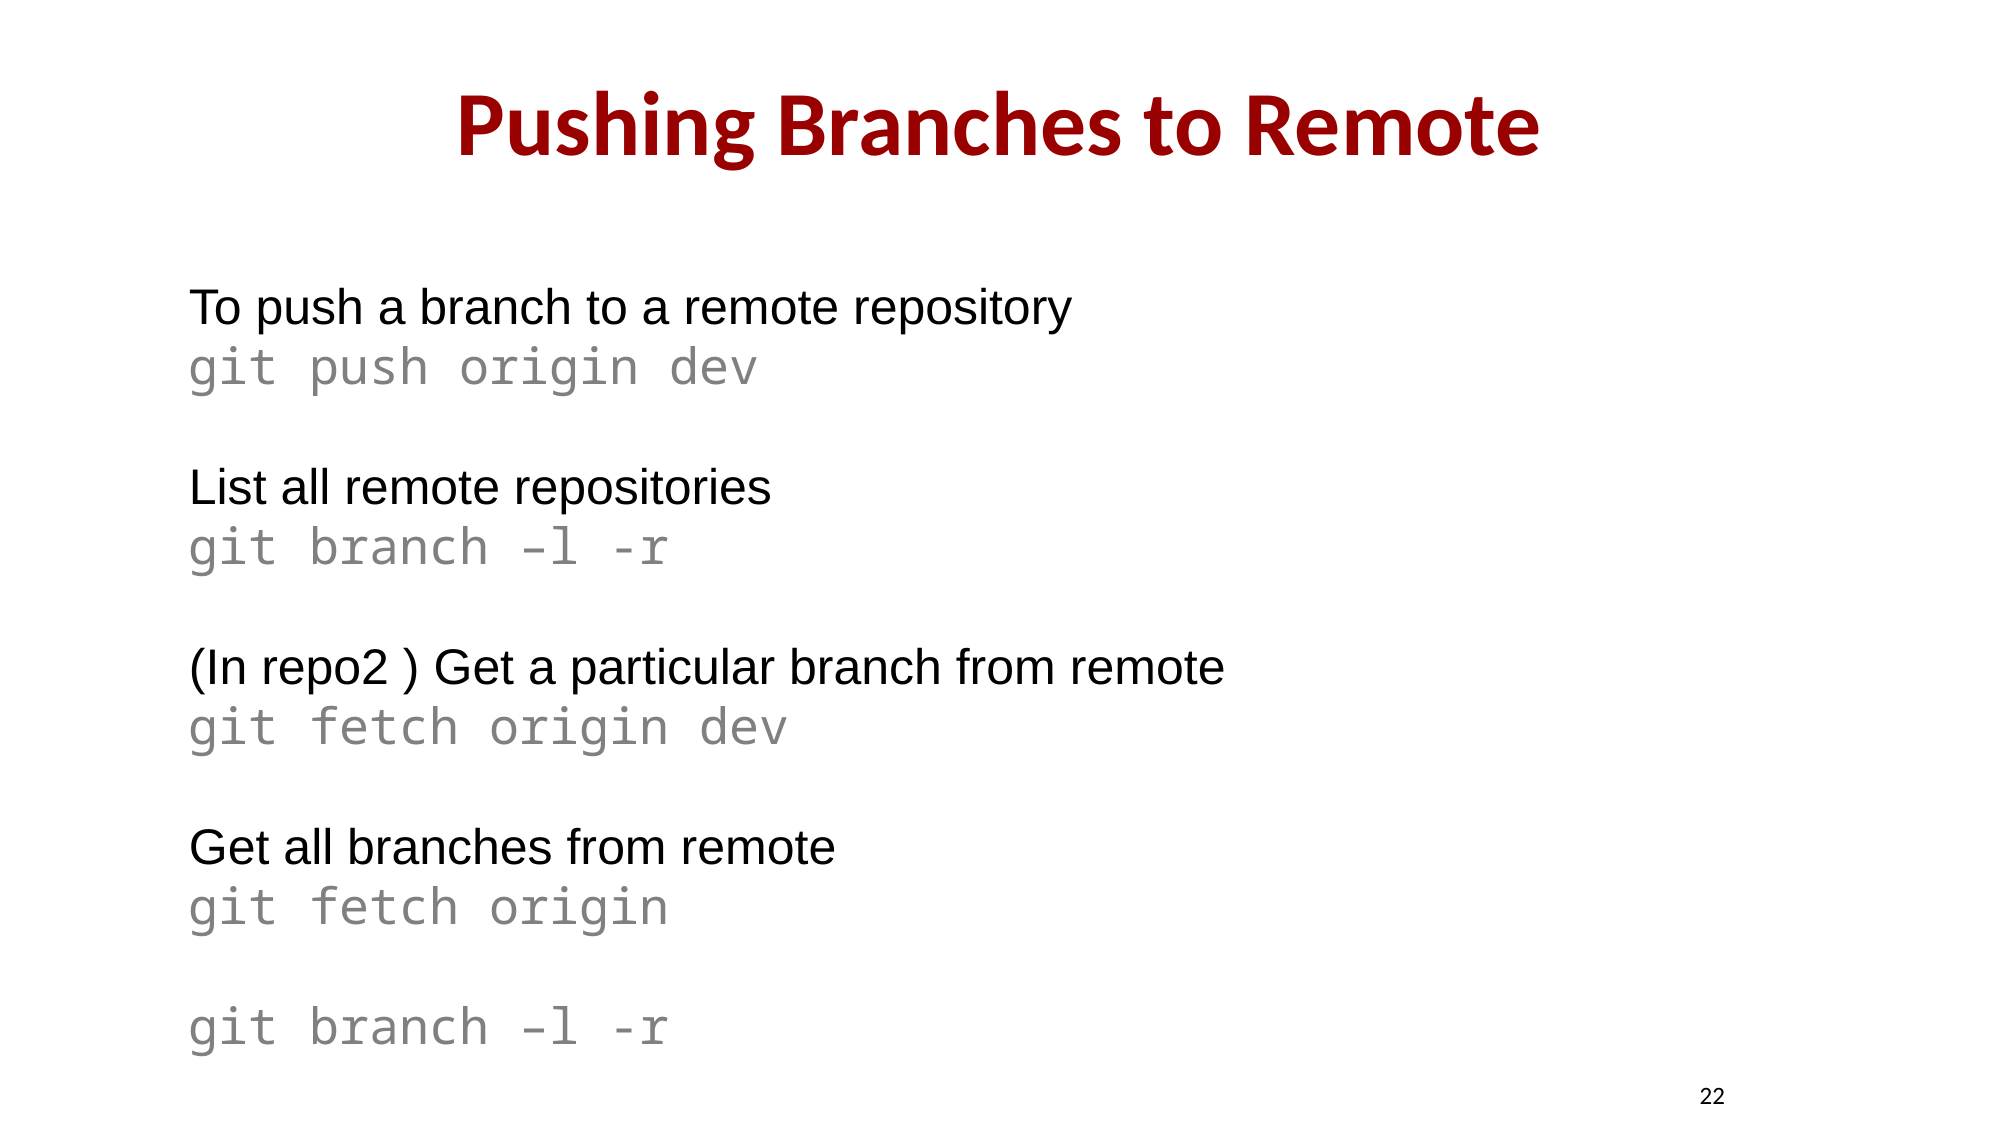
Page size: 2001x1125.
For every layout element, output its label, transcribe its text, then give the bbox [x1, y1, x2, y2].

text_box To push a branch to a remote repository git push origin dev List all remote repositories git branch –l -r (In repo2 ) Get a particular branch from remote git fetch origin dev Get all branches from remote git fetch origin git branch –l -r [174, 266, 1911, 1122]
title Pushing Branches to Remote [324, 24, 1675, 213]
